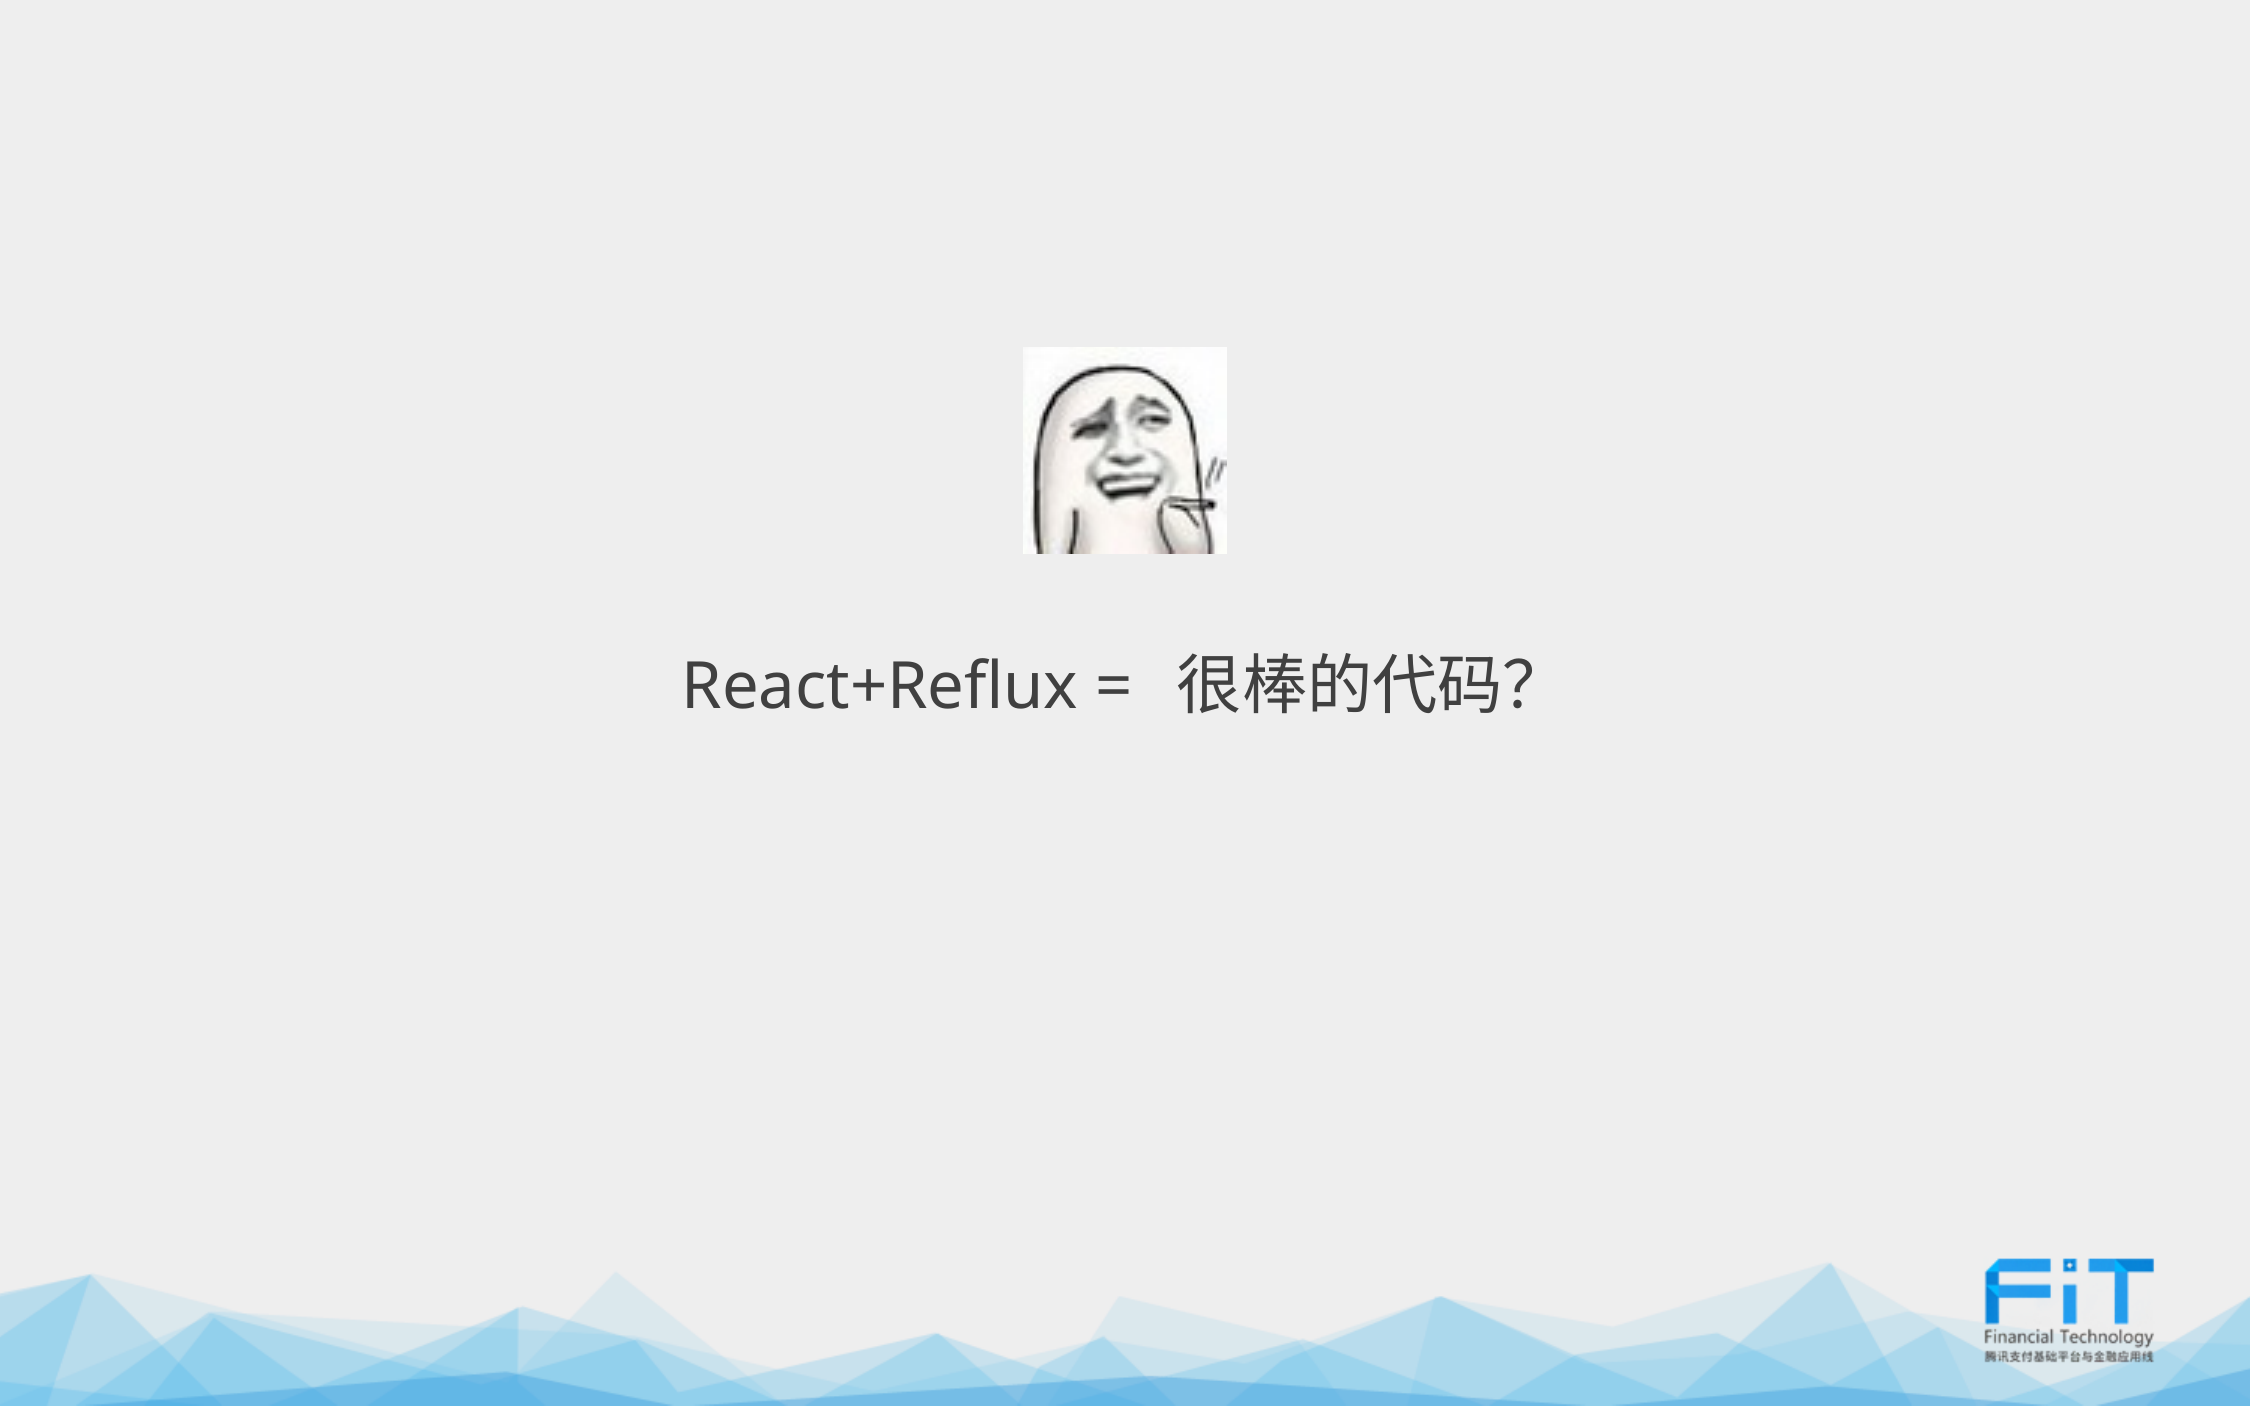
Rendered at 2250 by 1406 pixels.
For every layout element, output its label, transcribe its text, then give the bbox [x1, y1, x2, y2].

picture [0, 0, 2250, 615]
picture [0, 773, 2250, 1406]
text_box React+Reflux = 很棒的代码？ [0, 615, 2250, 773]
